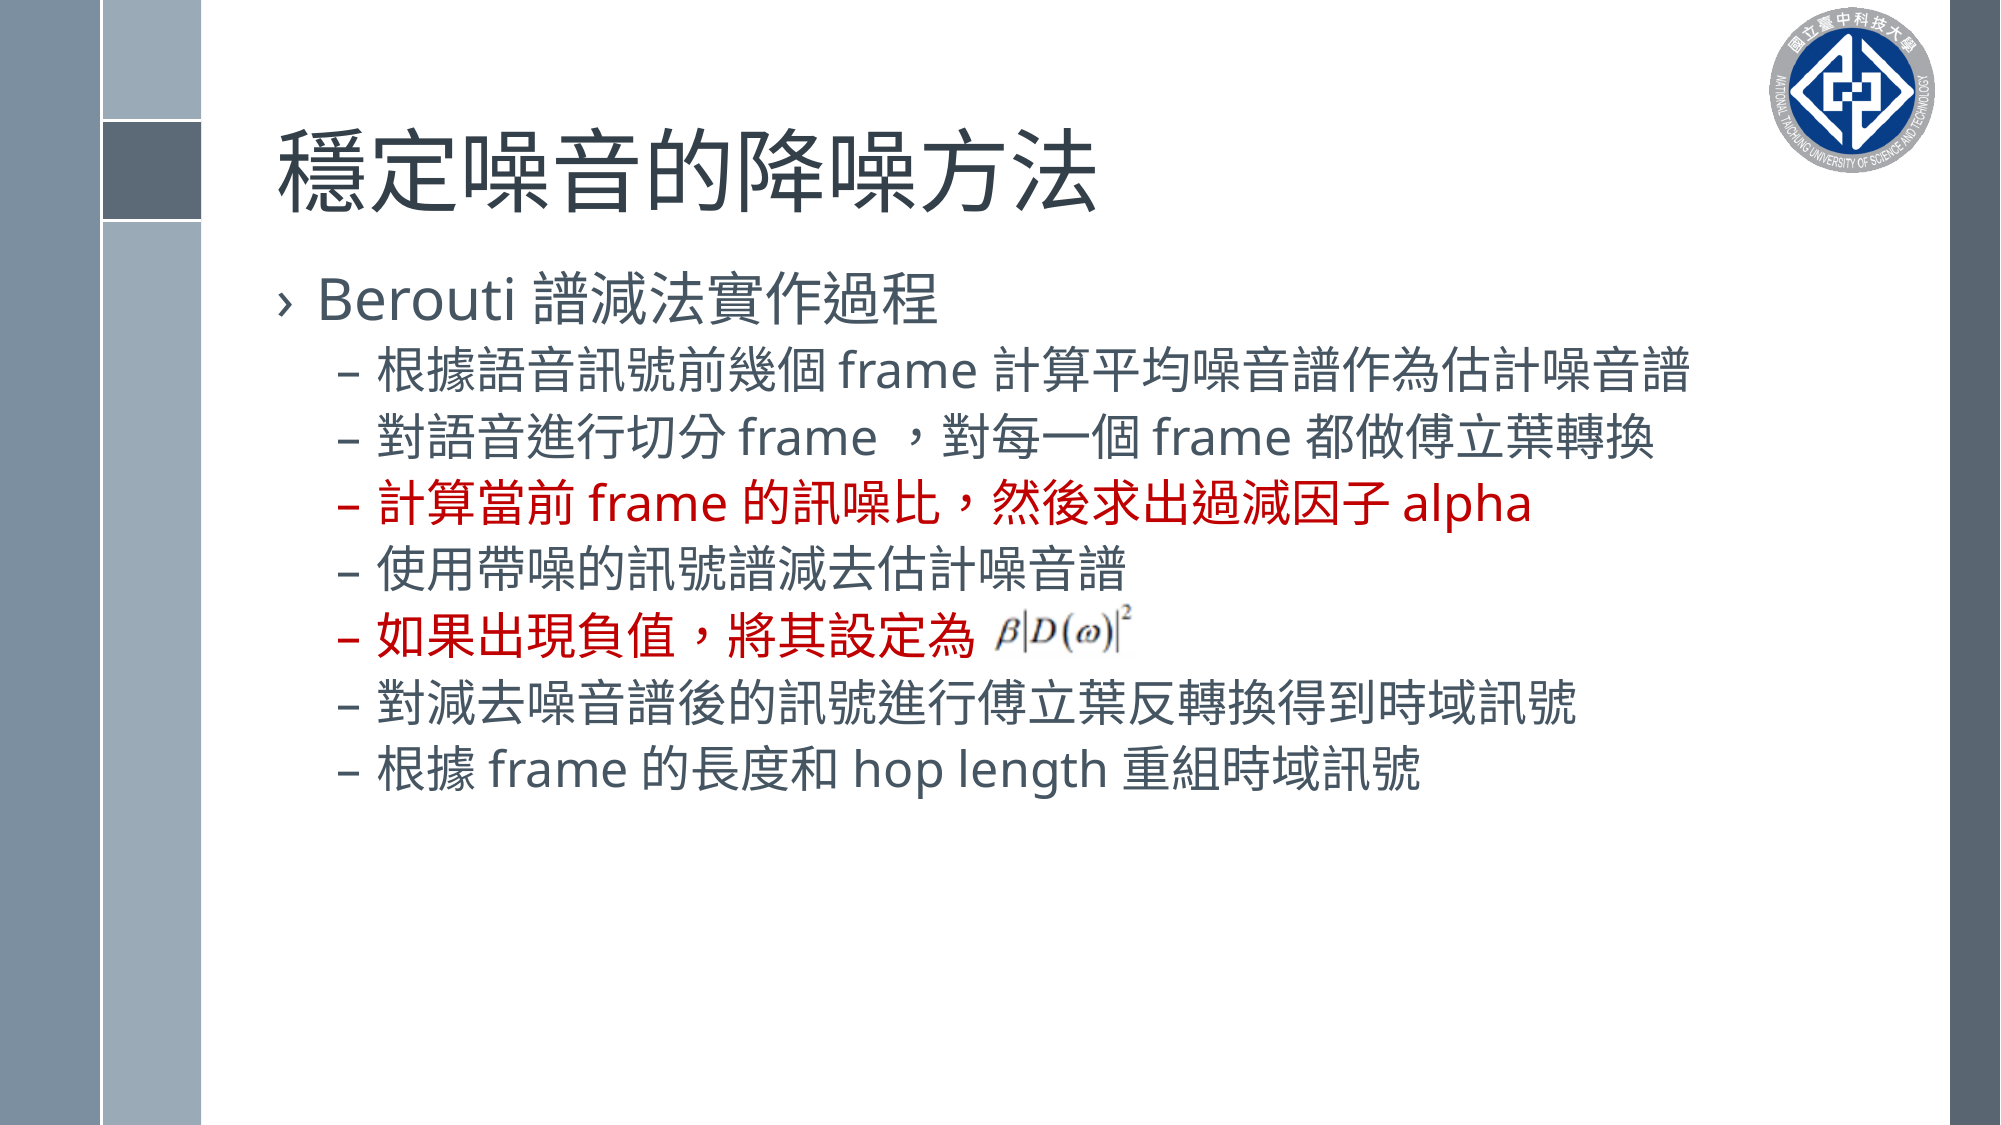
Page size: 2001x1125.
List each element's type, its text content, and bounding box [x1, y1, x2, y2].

title 穩定噪音的降噪方法 [261, 29, 1867, 233]
picture [992, 596, 1136, 659]
list Berouti譜減法實作過程 根據語音訊號前幾個frame計算平均噪音譜作為估計噪音譜 對語音進行切分frame，對每一個frame都做傅立葉轉換 計算當前frame的訊噪比，然後求出過減因子alpha 使用帶噪的訊號譜減去估計噪音譜 如果出現負值，將其設定為 對減去噪音譜後的訊號進行傅立葉反轉換得到時域訊號 根據frame的長度和hop length重組時域訊號 [261, 262, 1867, 1013]
picture [1769, 7, 1935, 173]
